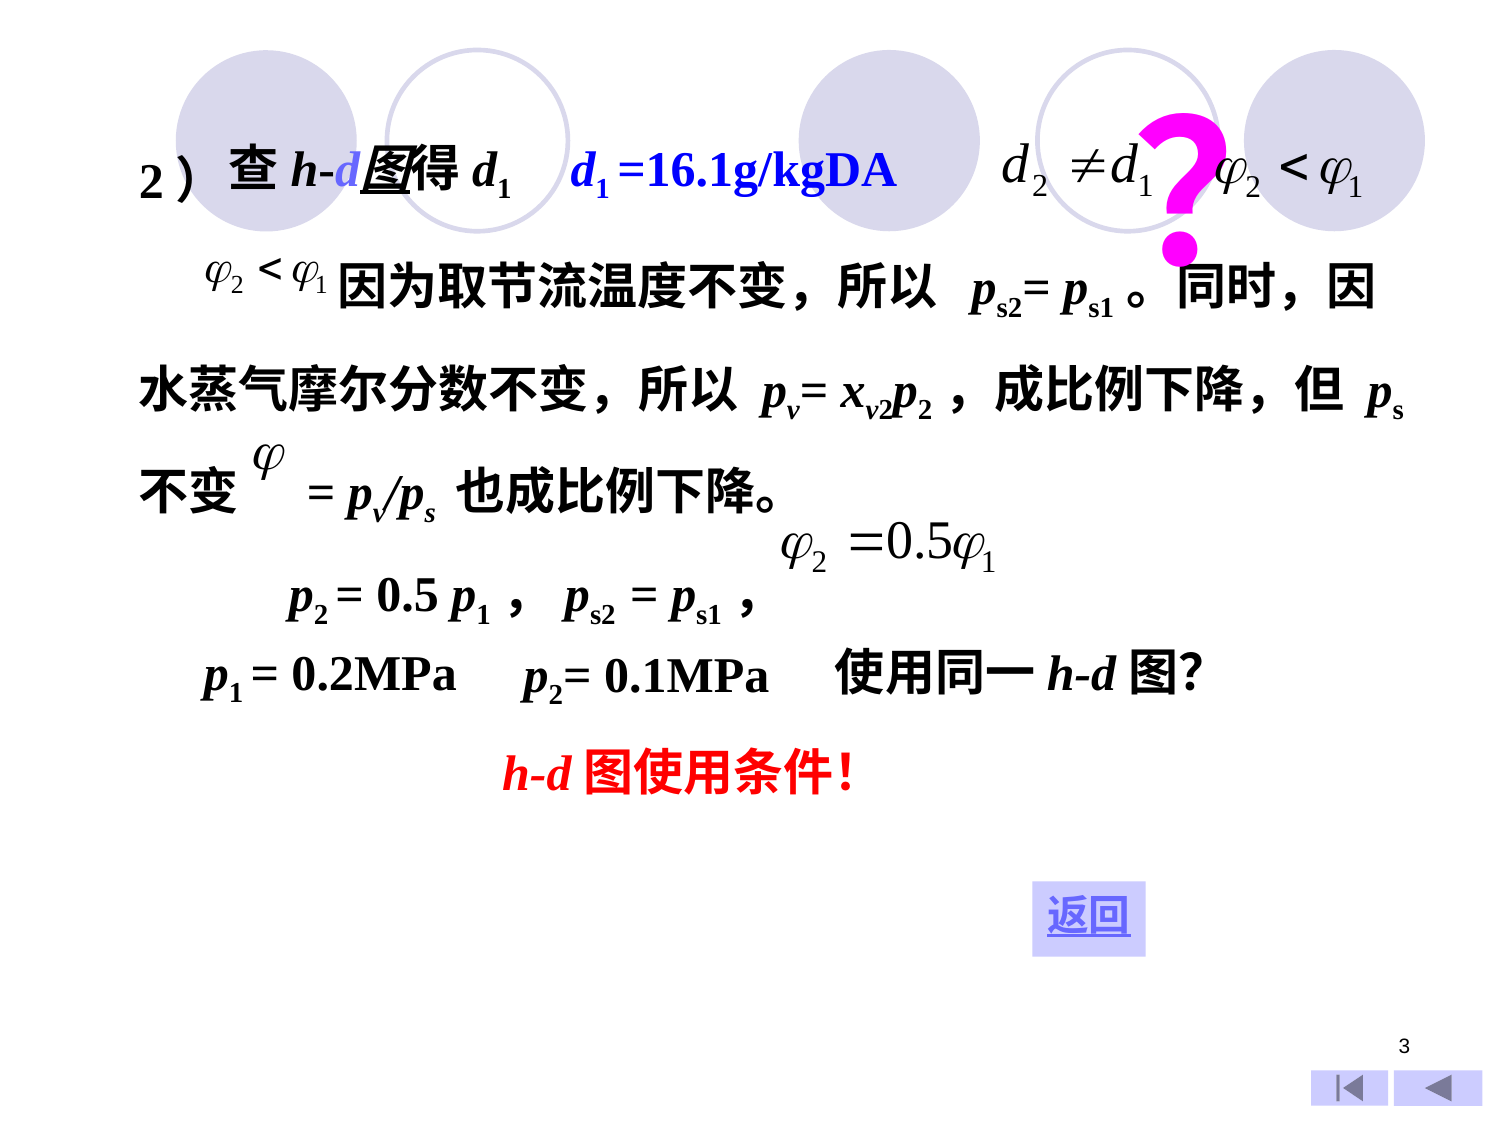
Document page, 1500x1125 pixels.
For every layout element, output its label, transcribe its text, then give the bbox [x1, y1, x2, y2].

text_box h-d图使用条件！ [487, 733, 899, 809]
text_box d1 =16.1g/kgDA [555, 128, 912, 212]
slide_number 3 [1074, 1024, 1426, 1101]
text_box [245, 433, 296, 493]
text_box 查h-d图得d1 [213, 128, 527, 217]
text_box p2= 0.1MPa [508, 621, 867, 718]
text_box [1311, 1070, 1389, 1106]
text_box ？ [1117, 58, 1347, 314]
text_box 2） 因为取节流温度不变，所以 ps2= ps1。同时，因水蒸气摩尔分数不变，所以 pv= xv2p2，成比例下降，但 ps不变 = pv/ps 也成比例下降。 p2 = 0.5 p1，ps2 = ps1， [123, 110, 1436, 638]
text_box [198, 236, 334, 305]
text_box 返回 [1032, 881, 1146, 957]
text_box p1 = 0.2MPa [189, 632, 472, 716]
text_box [1393, 1070, 1483, 1106]
text_box 使用同一h-d图？ [820, 632, 1244, 708]
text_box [773, 504, 1004, 587]
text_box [1206, 128, 1371, 212]
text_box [992, 125, 1161, 211]
